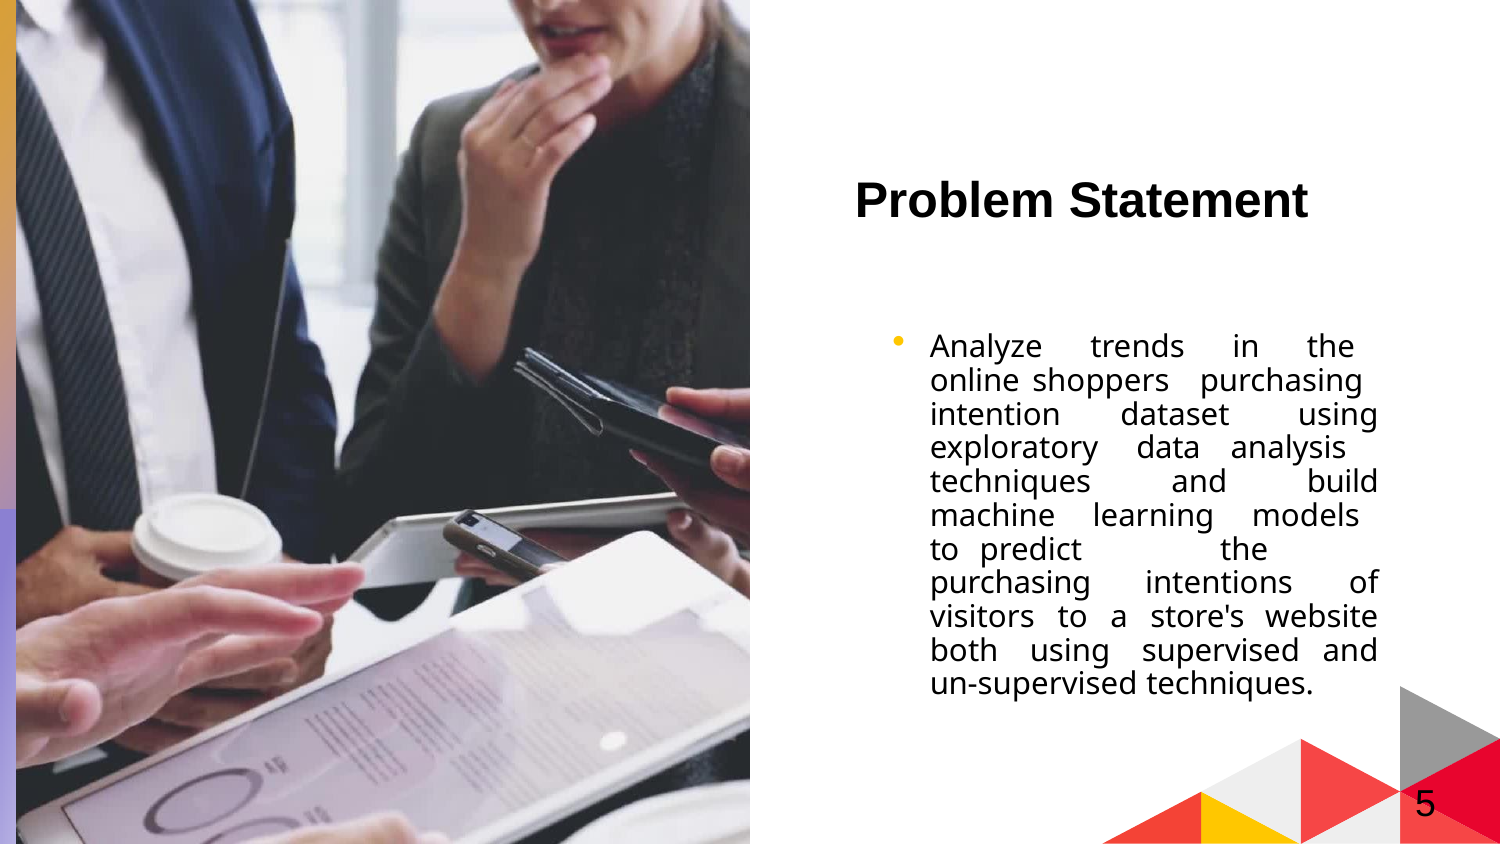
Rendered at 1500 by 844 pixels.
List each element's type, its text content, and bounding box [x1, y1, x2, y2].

text_box Analyze trends in the online shoppers purchasing intention dataset using exploratory data analysis techniques and build machine learning models to predict the purchasing intentions of visitors to a store's website both using supervised and un-supervised techniques. [890, 325, 1380, 702]
text_box 5 [1400, 771, 1451, 832]
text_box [0, 0, 751, 844]
title Problem Statement [852, 165, 1313, 309]
